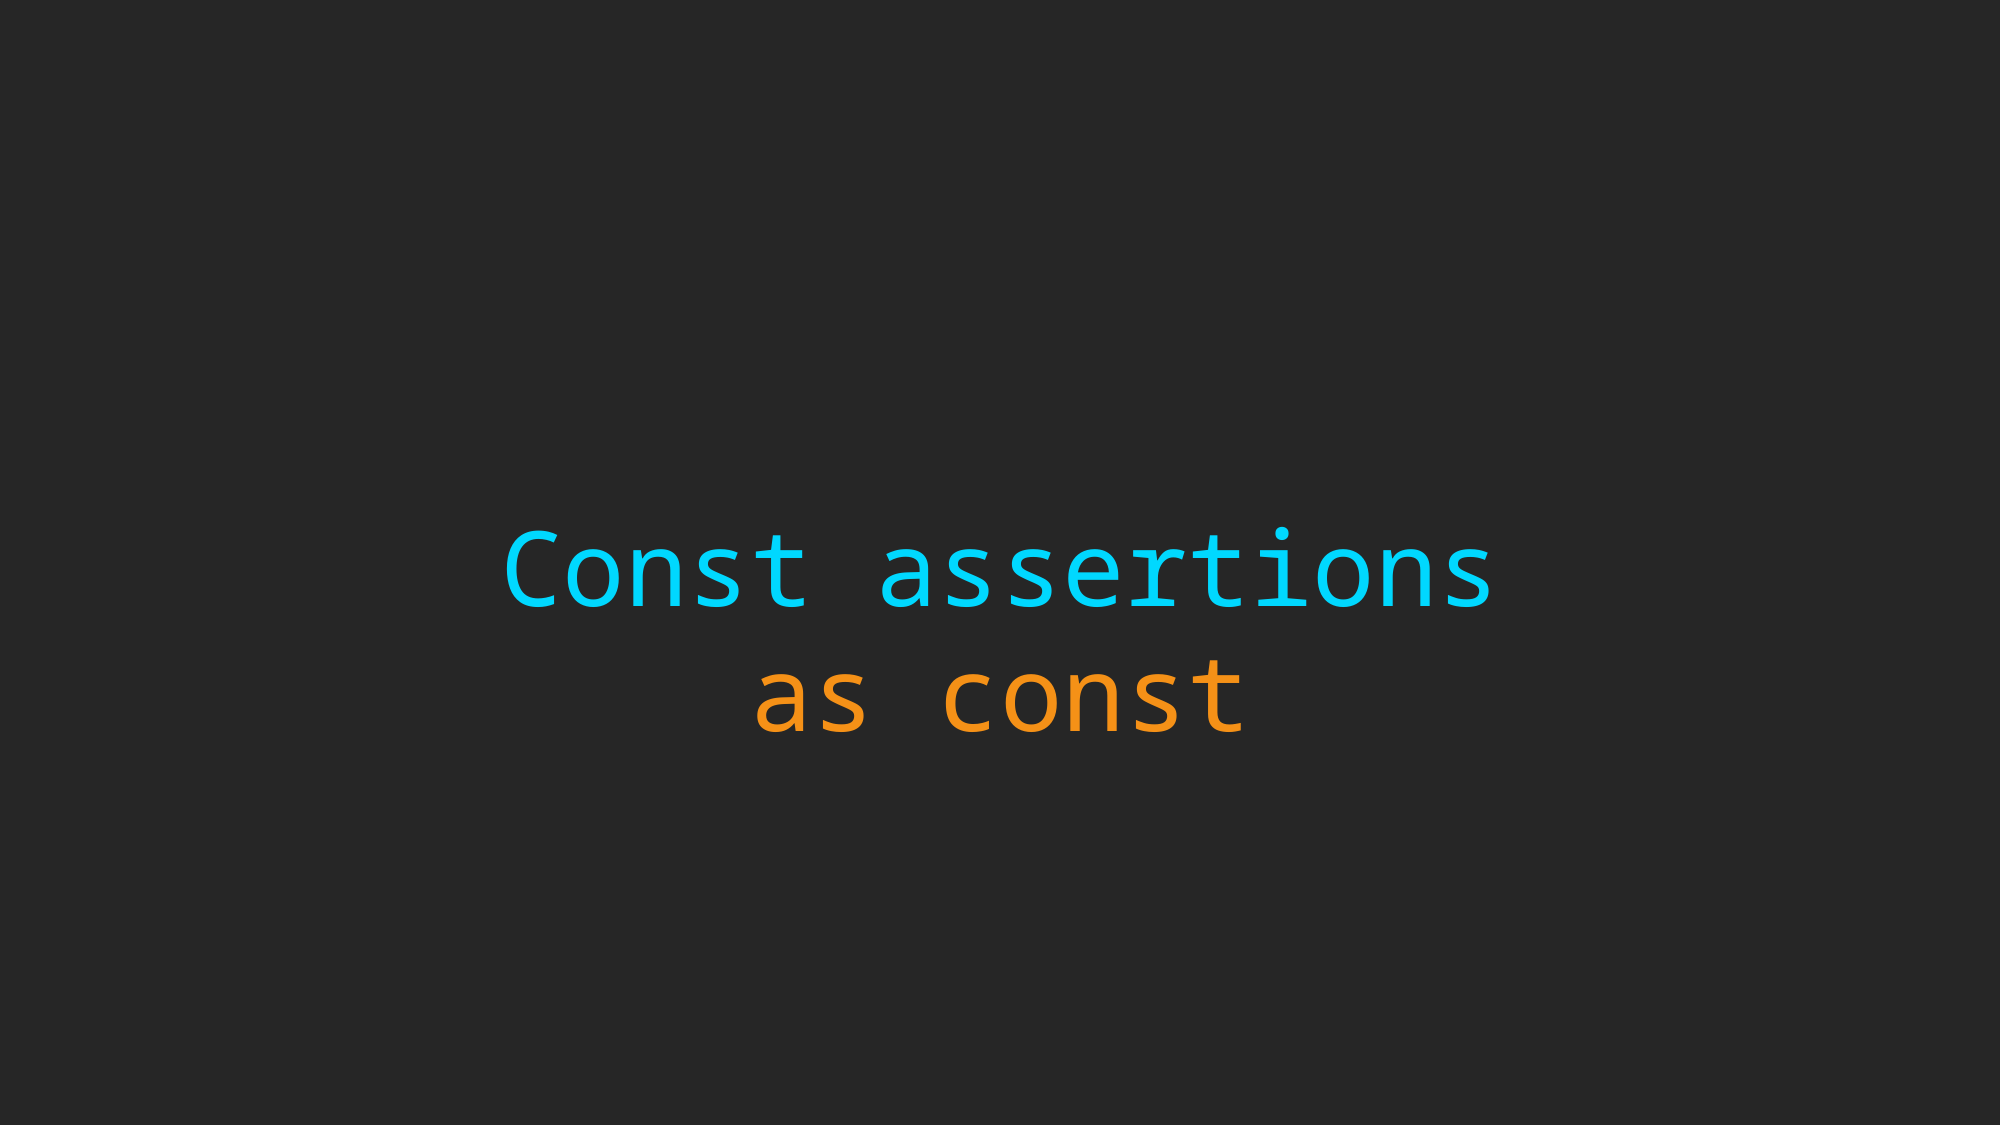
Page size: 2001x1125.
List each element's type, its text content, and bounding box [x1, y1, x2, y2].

text_box Const assertions as const [0, 495, 2000, 760]
